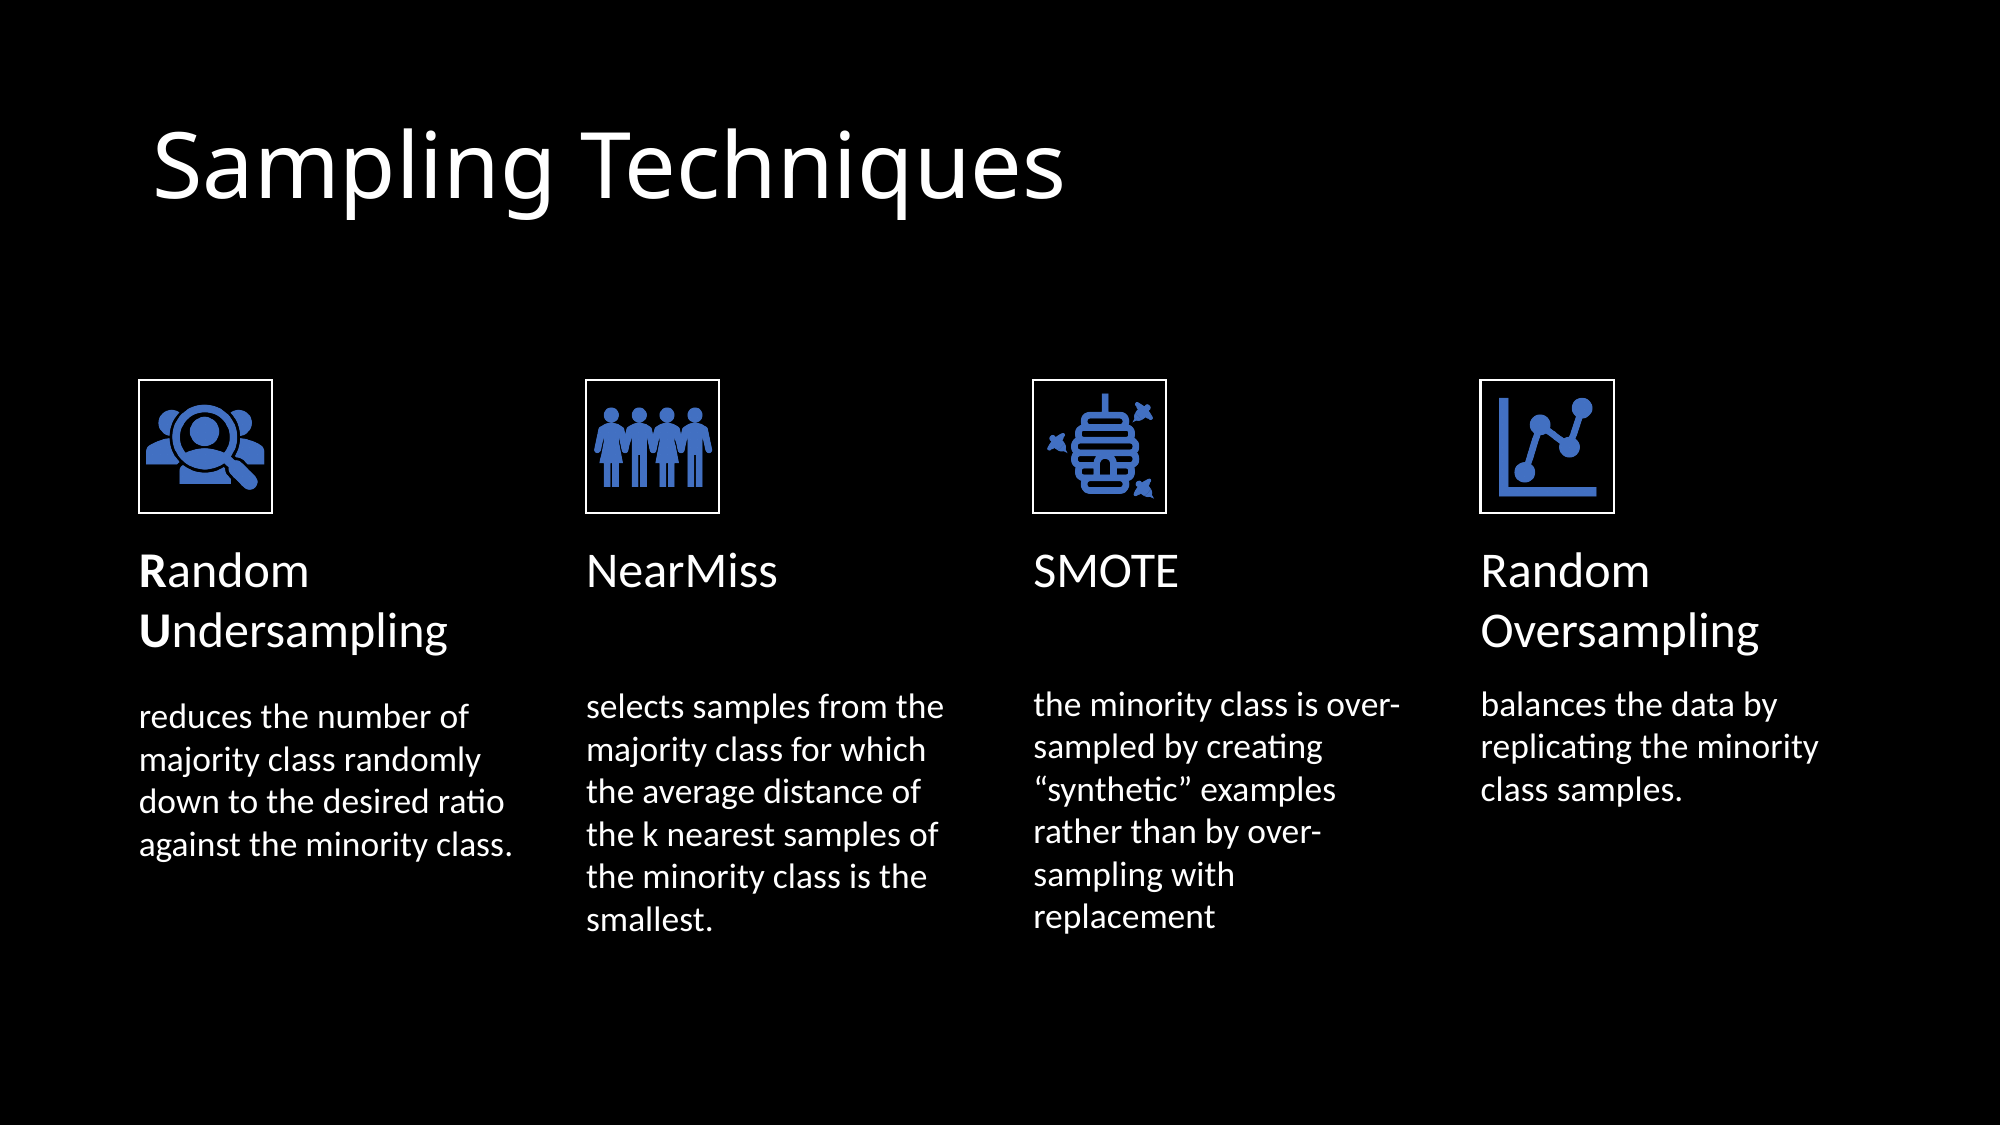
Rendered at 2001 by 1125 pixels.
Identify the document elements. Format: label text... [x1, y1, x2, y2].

title Sampling Techniques [137, 59, 1863, 278]
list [137, 299, 1863, 1014]
